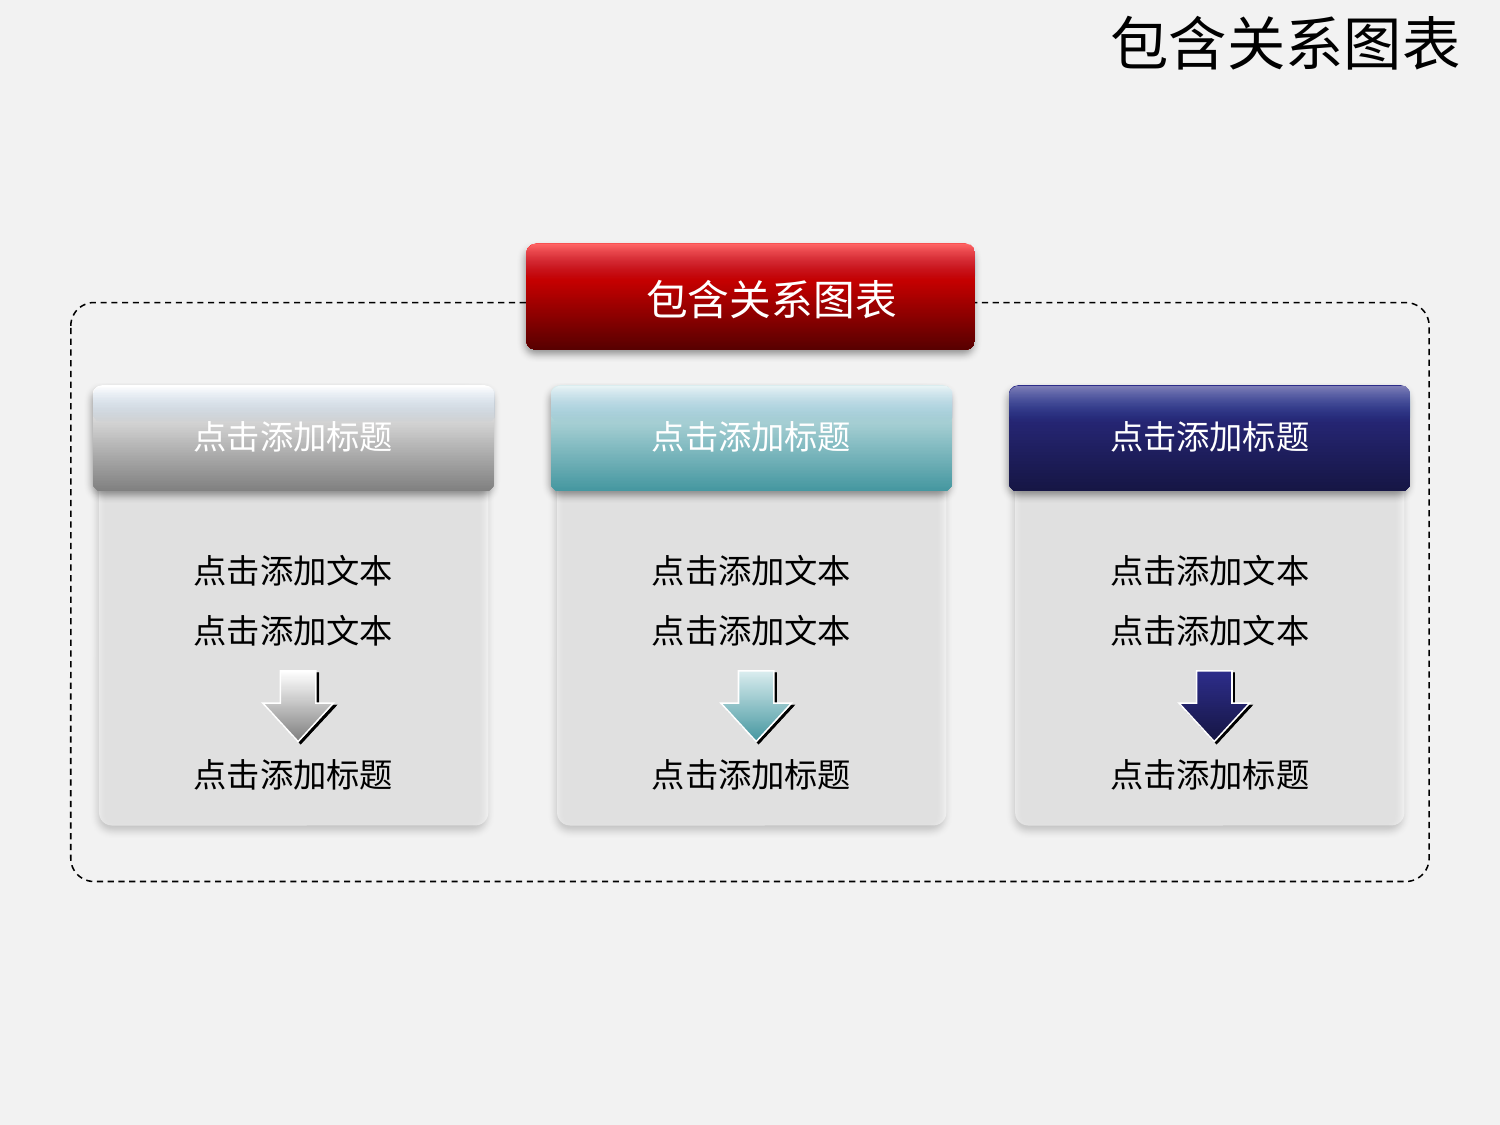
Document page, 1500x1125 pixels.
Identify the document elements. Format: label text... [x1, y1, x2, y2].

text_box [550, 384, 953, 826]
text_box [70, 302, 1430, 882]
text_box 包含关系图表 [994, 0, 1475, 85]
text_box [1008, 384, 1411, 826]
text_box [526, 252, 976, 350]
text_box 包含关系图表 [646, 274, 897, 325]
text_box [92, 384, 495, 826]
text_box [526, 244, 975, 280]
